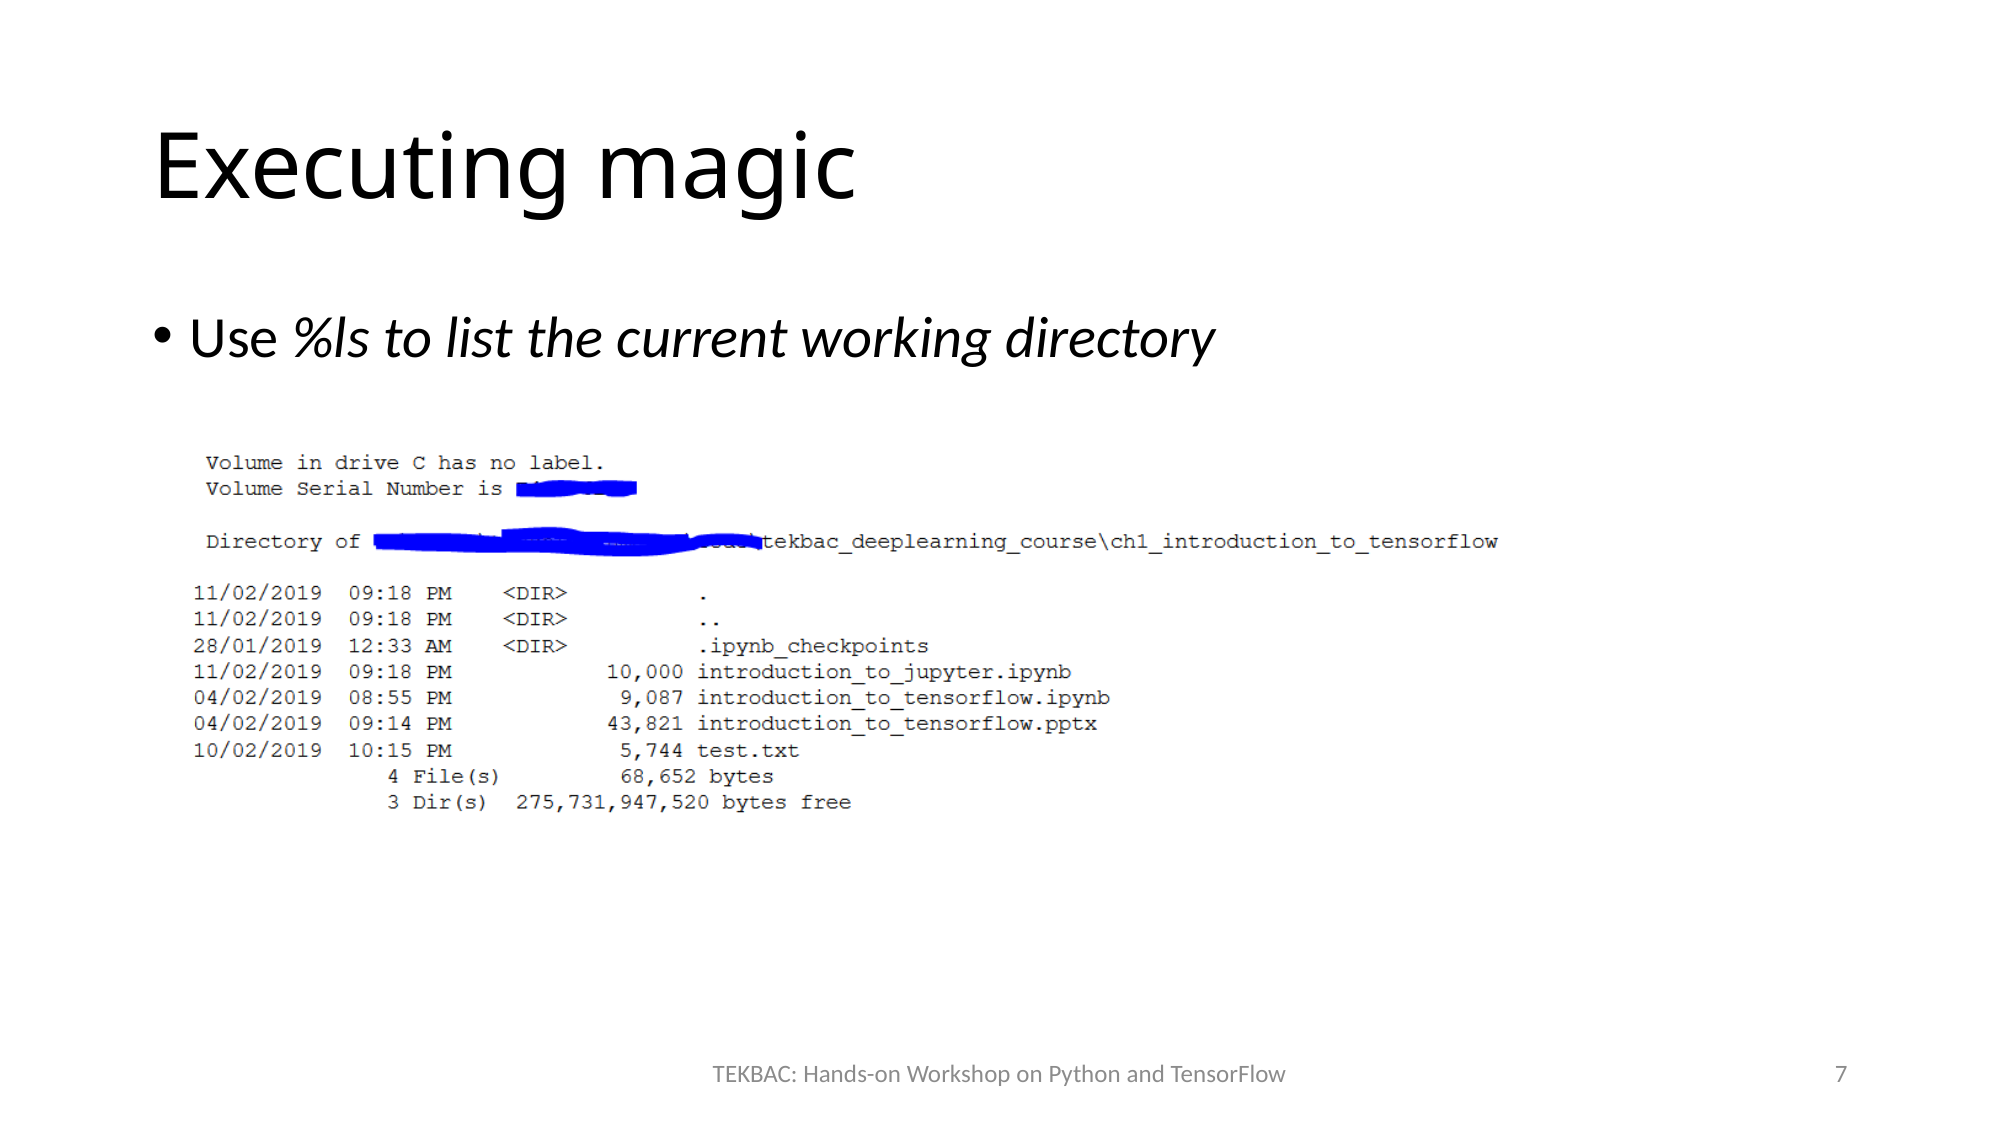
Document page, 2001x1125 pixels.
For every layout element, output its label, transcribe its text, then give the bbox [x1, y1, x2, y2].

title Executing magic [137, 59, 1863, 278]
slide_number 7 [1412, 1042, 1863, 1103]
picture [178, 447, 1540, 848]
list Use %ls to list the current working directory [137, 299, 1863, 1014]
footer TEKBAC: Hands-on Workshop on Python and TensorFlow [662, 1042, 1338, 1103]
